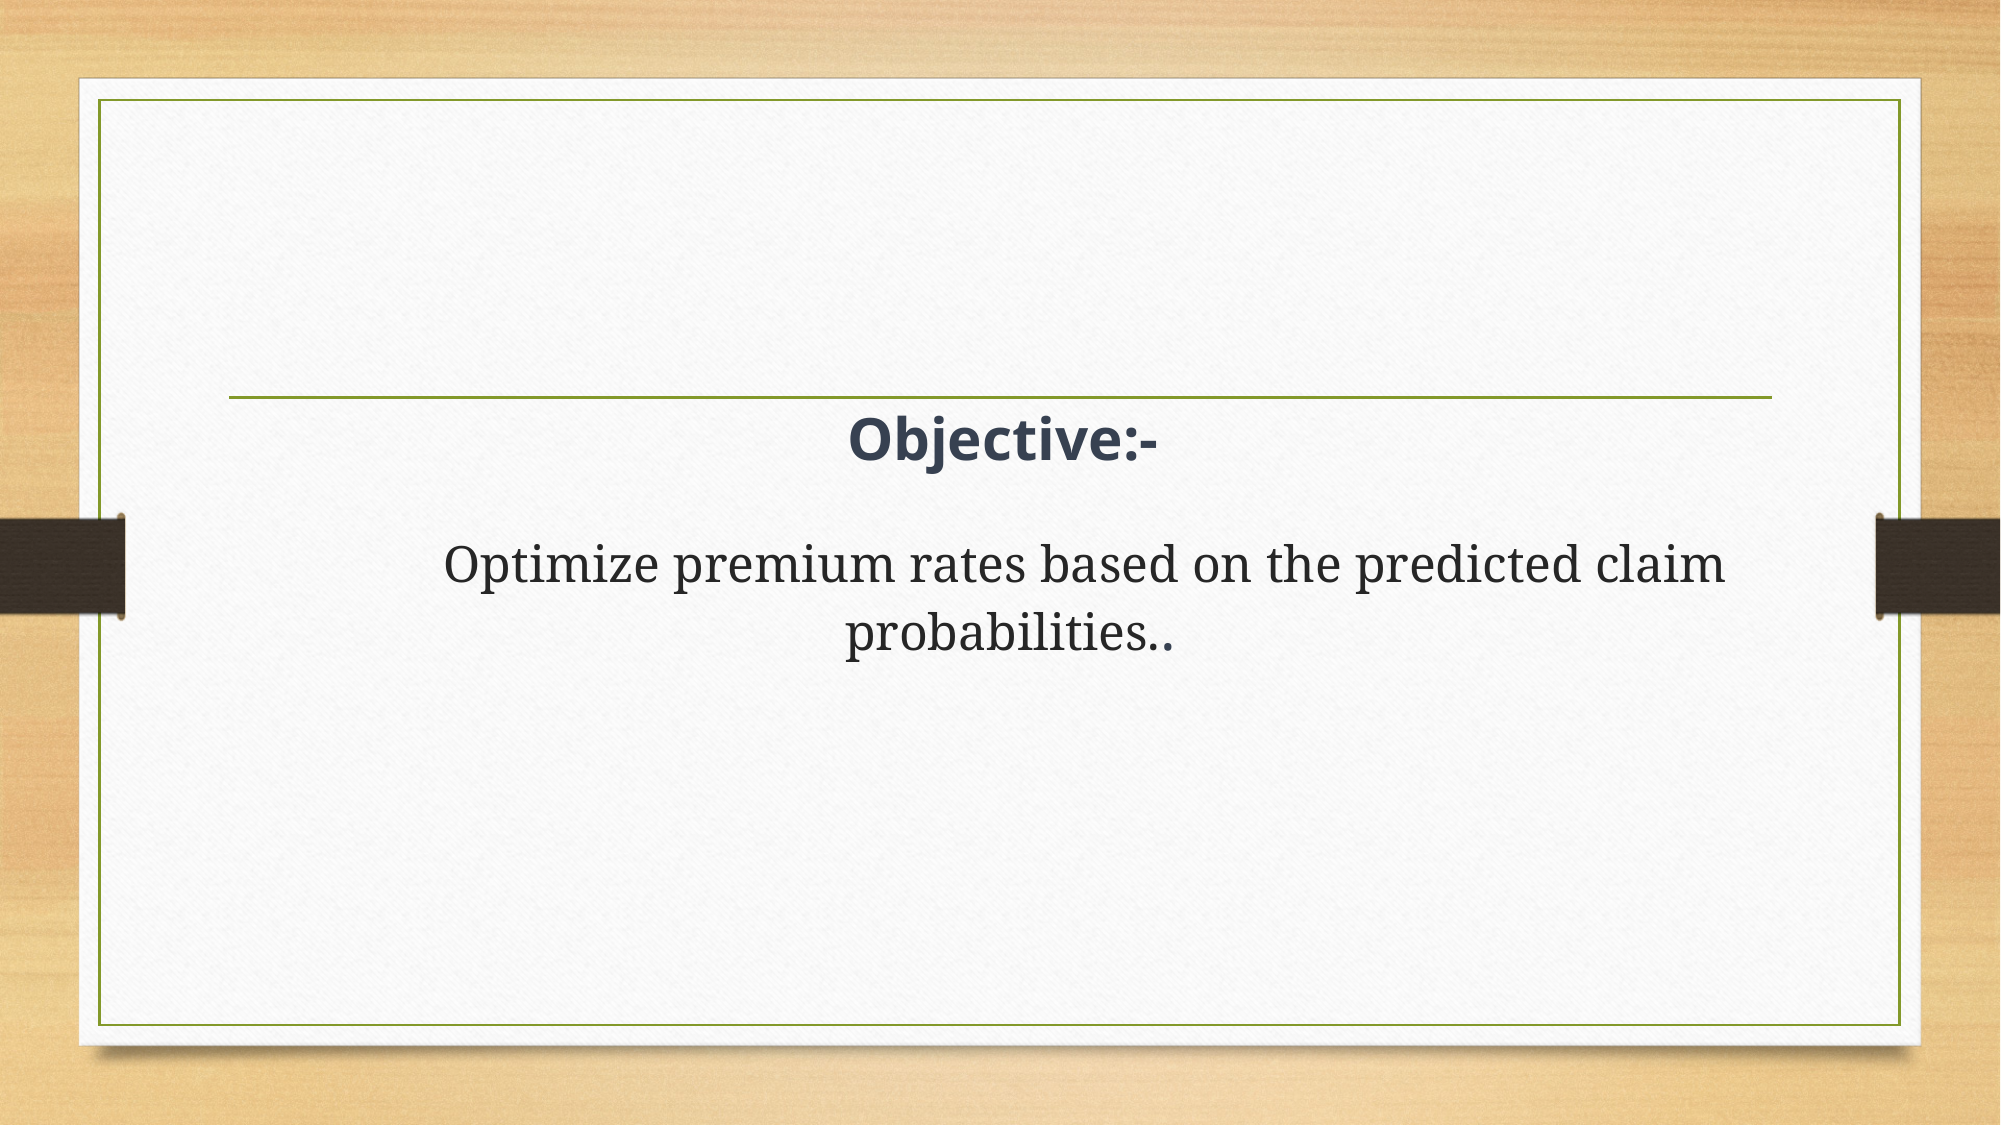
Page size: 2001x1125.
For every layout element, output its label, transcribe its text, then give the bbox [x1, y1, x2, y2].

title Objective:- Optimize premium rates based on the predicted claim probabilities.. [148, 293, 1873, 839]
picture [0, 0, 2001, 1125]
